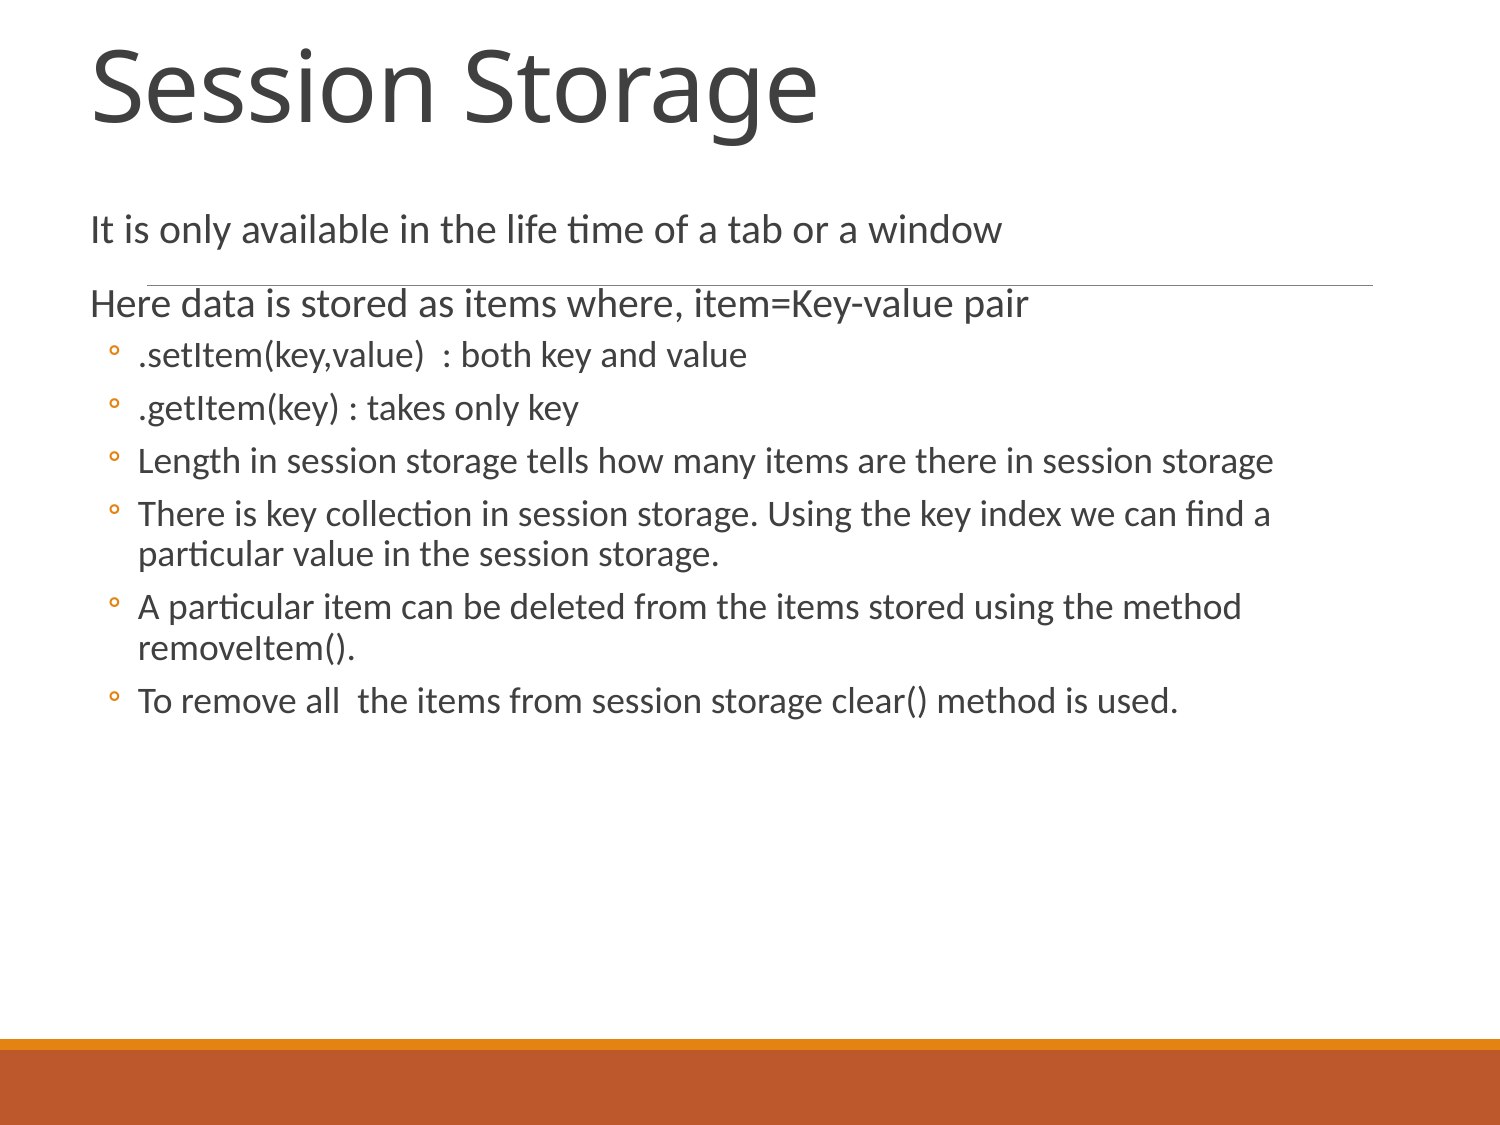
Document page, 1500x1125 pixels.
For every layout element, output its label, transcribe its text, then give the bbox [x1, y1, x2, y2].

list It is only available in the life time of a tab or a window Here data is stored as items where, item=Key-value pair .setItem(key,value) : both key and value .getItem(key) : takes only key Length in session storage tells how many items are there in session storage There is key collection in session storage. Using the key index we can find a particular value in the session storage. A particular item can be deleted from the items stored using the method removeItem(). To remove all the items from session storage clear() method is used. [75, 200, 1425, 1125]
title Session Storage [75, 20, 1313, 150]
